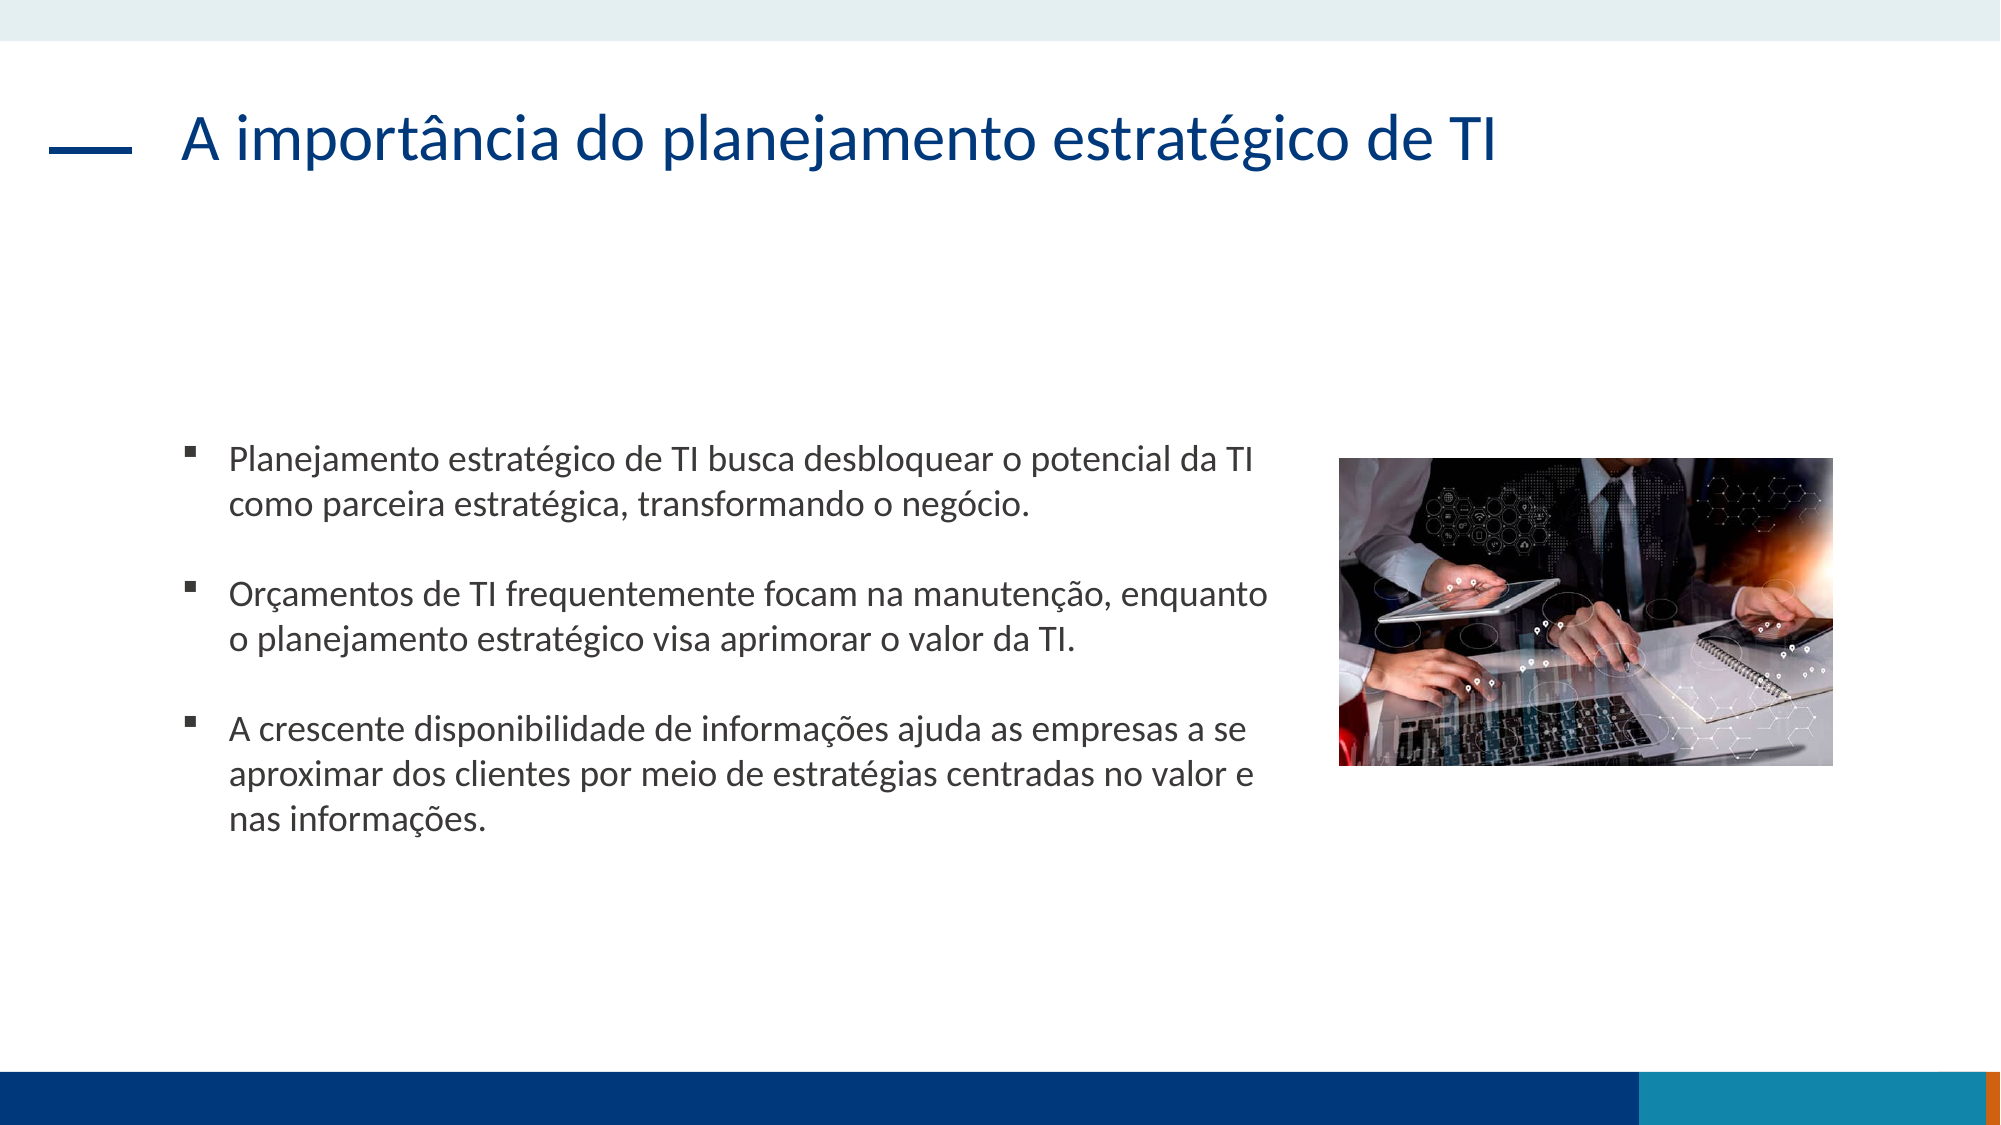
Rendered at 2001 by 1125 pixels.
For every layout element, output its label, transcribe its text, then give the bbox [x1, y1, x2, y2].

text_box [1339, 458, 1833, 766]
text_box Planejamento estratégico de TI busca desbloquear o potencial da TI como parceira estratégica, transformando o negócio. Orçamentos de TI frequentemente focam na manutenção, enquanto o planejamento estratégico visa aprimorar o valor da TI. A crescente disponibilidade de informações ajuda as empresas a se aproximar dos clientes por meio de estratégias centradas no valor e nas informações. [167, 426, 1302, 847]
list A importância do planejamento estratégico de TI [167, 95, 1833, 237]
